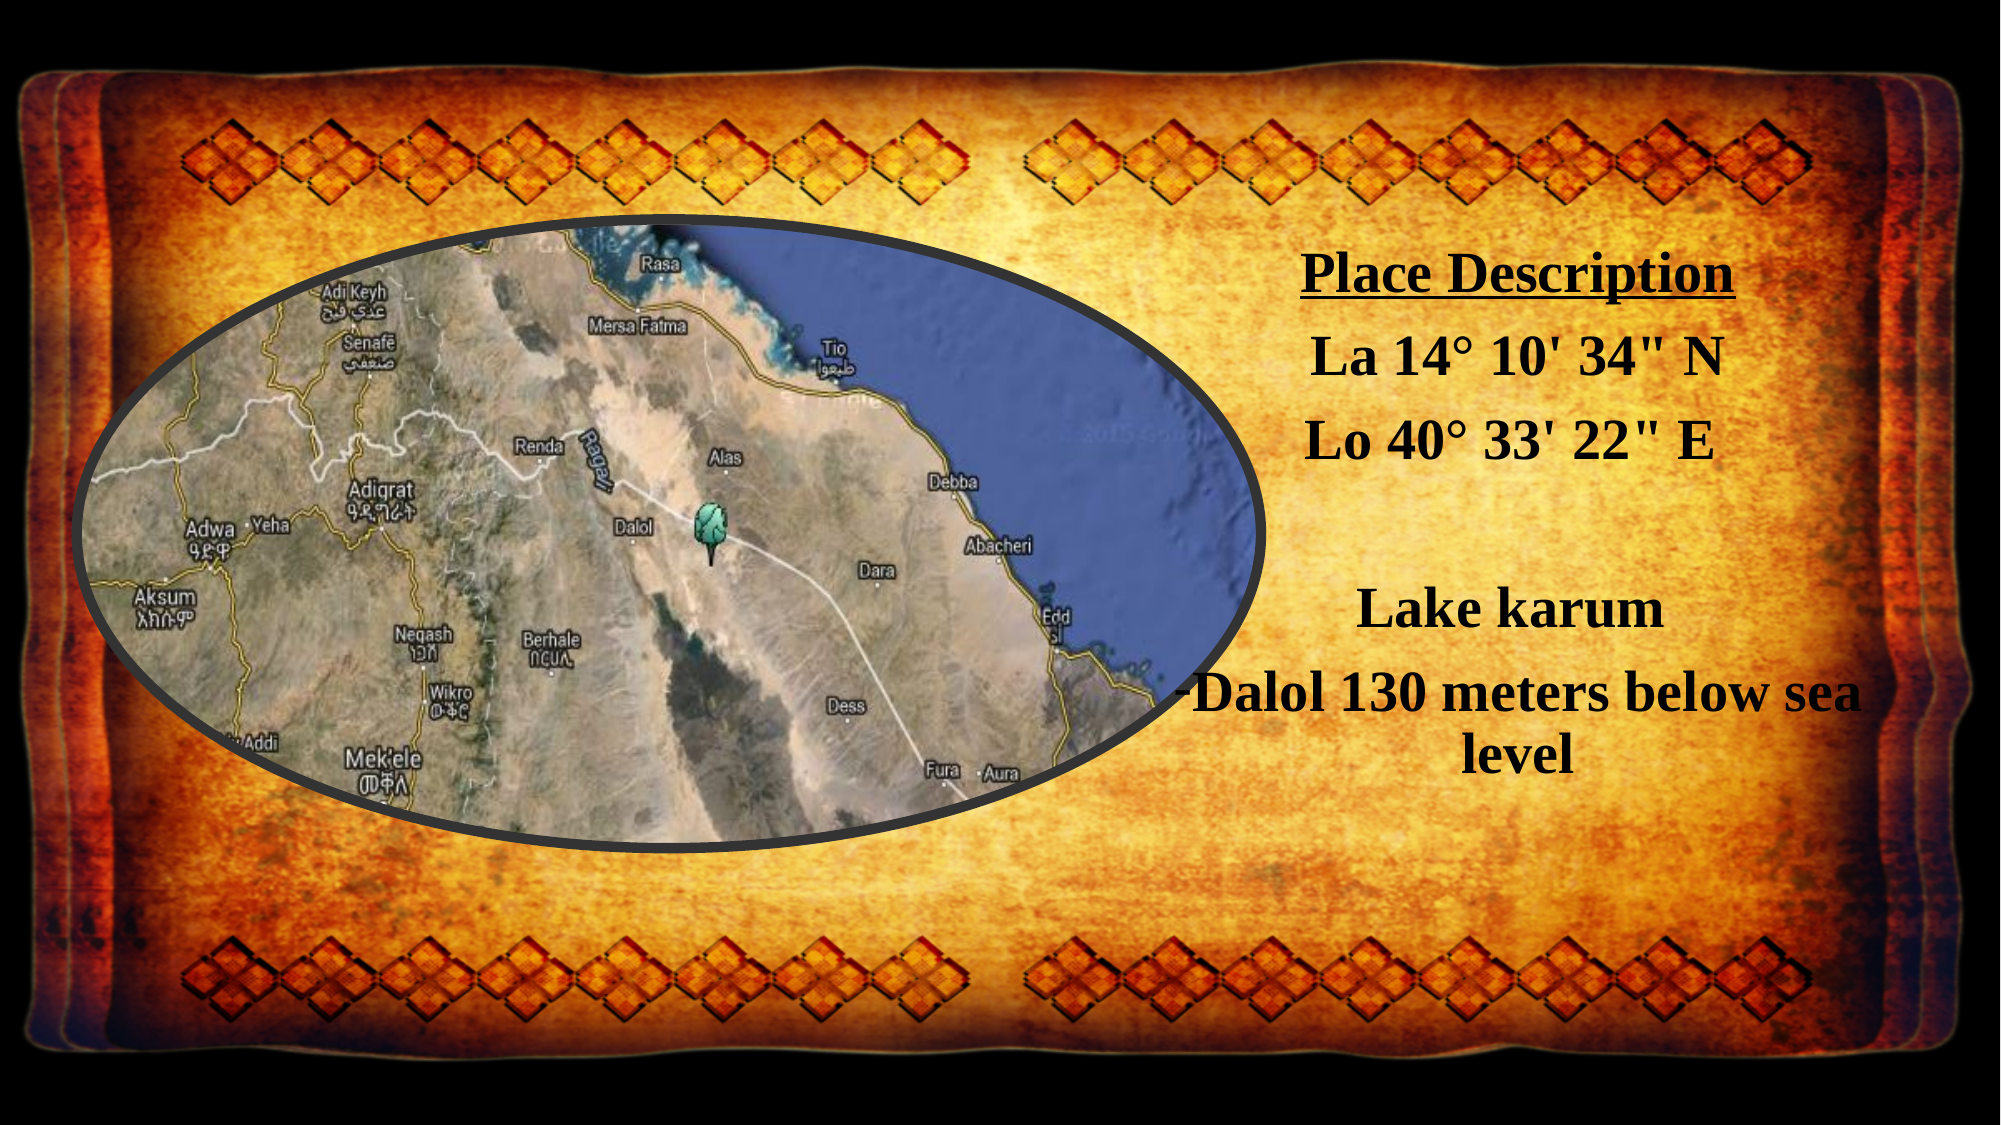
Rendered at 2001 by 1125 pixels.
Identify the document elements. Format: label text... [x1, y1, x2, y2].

text_box Place Description La 14° 10' 34" N Lo 40° 33' 22" E Lake karum Dalol 130 meters below sea level [1261, 234, 1905, 697]
picture [0, 0, 2001, 1125]
